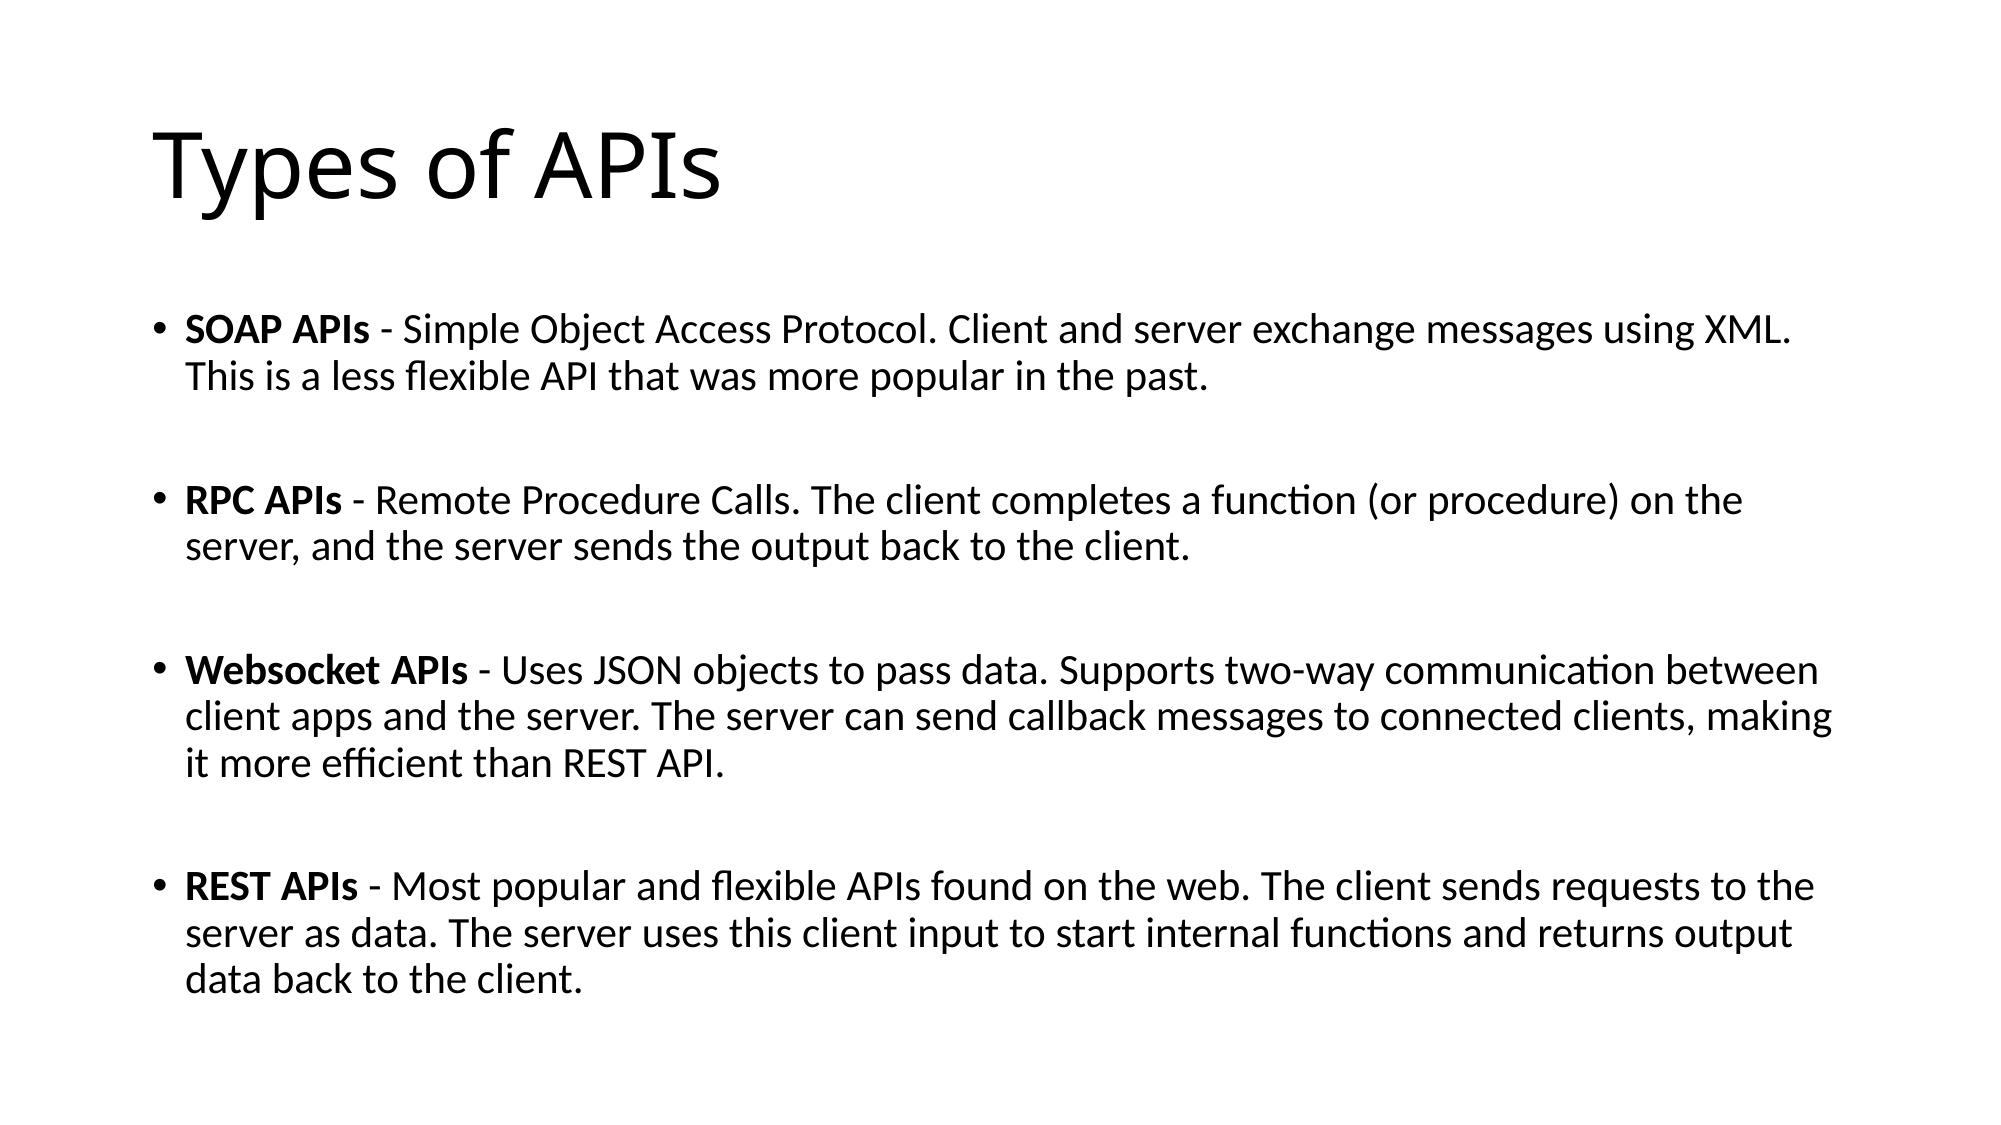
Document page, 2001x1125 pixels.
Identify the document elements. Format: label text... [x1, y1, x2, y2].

title Types of APIs [137, 59, 1863, 278]
list SOAP APIs - Simple Object Access Protocol. Client and server exchange messages using XML. This is a less flexible API that was more popular in the past. RPC APIs - Remote Procedure Calls. The client completes a function (or procedure) on the server, and the server sends the output back to the client. Websocket APIs - Uses JSON objects to pass data. Supports two-way communication between client apps and the server. The server can send callback messages to connected clients, making it more efficient than REST API. REST APIs - Most popular and flexible APIs found on the web. The client sends requests to the server as data. The server uses this client input to start internal functions and returns output data back to the client. [137, 299, 1863, 1014]
